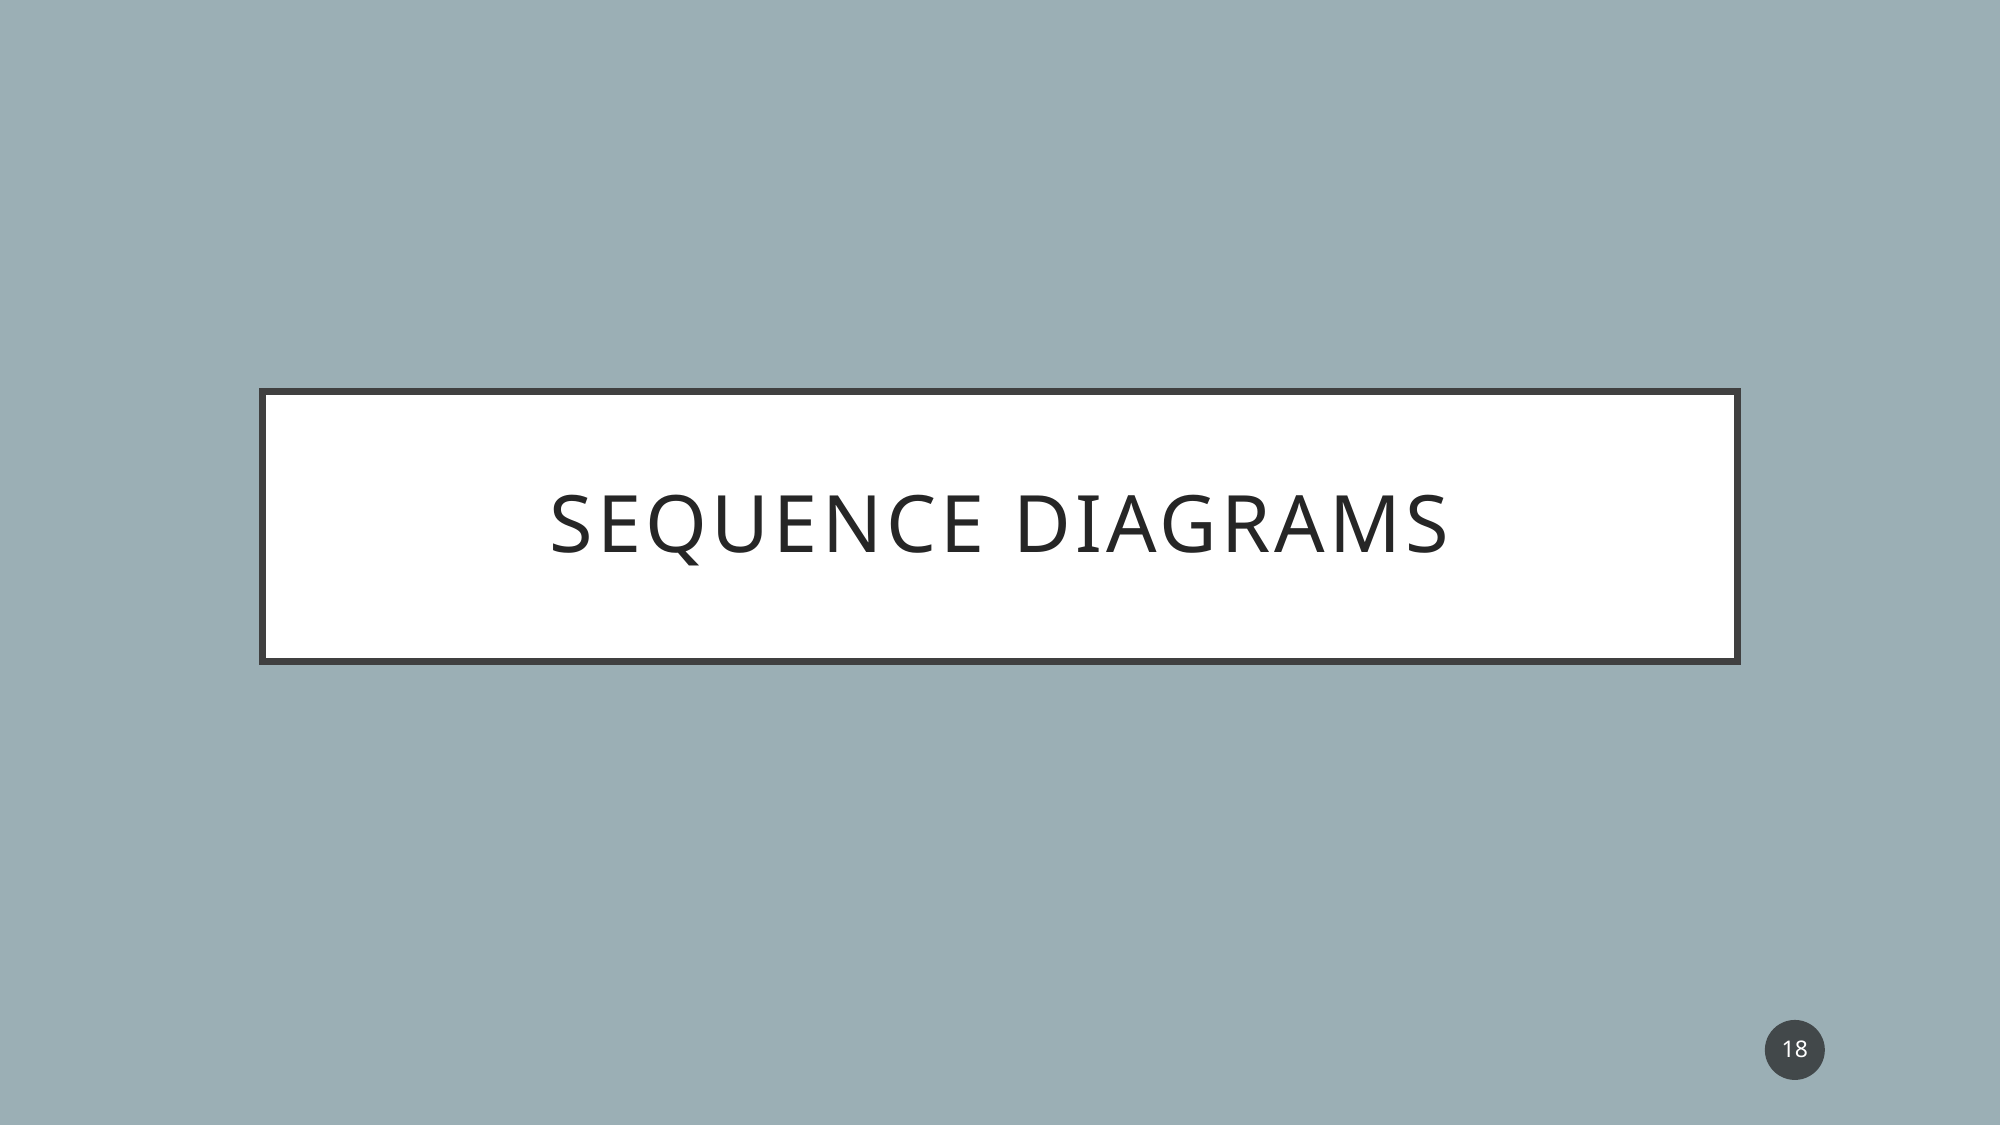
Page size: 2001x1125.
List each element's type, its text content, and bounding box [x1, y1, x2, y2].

slide_number 18 [1764, 1019, 1825, 1080]
title SEQUENCE DIAGRAMS [259, 388, 1741, 665]
